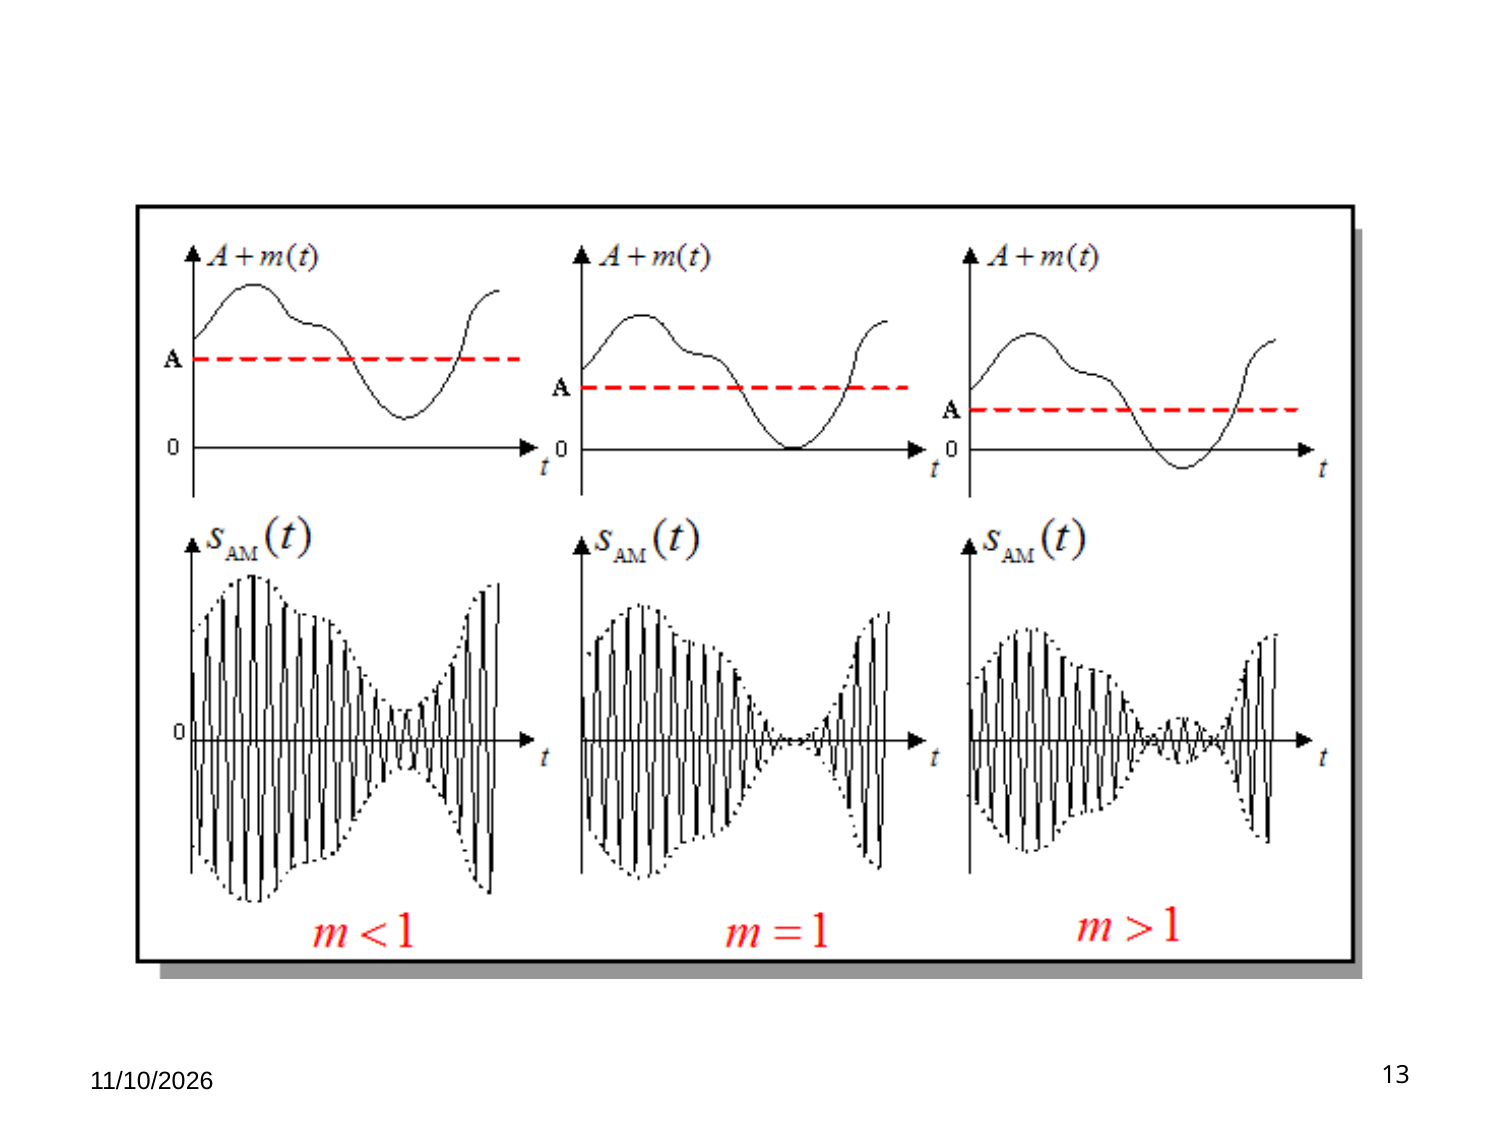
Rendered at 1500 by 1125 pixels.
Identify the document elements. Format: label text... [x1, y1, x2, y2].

picture [129, 197, 1363, 979]
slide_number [74, 1024, 426, 1103]
slide_number 47 [1074, 1024, 1426, 1101]
